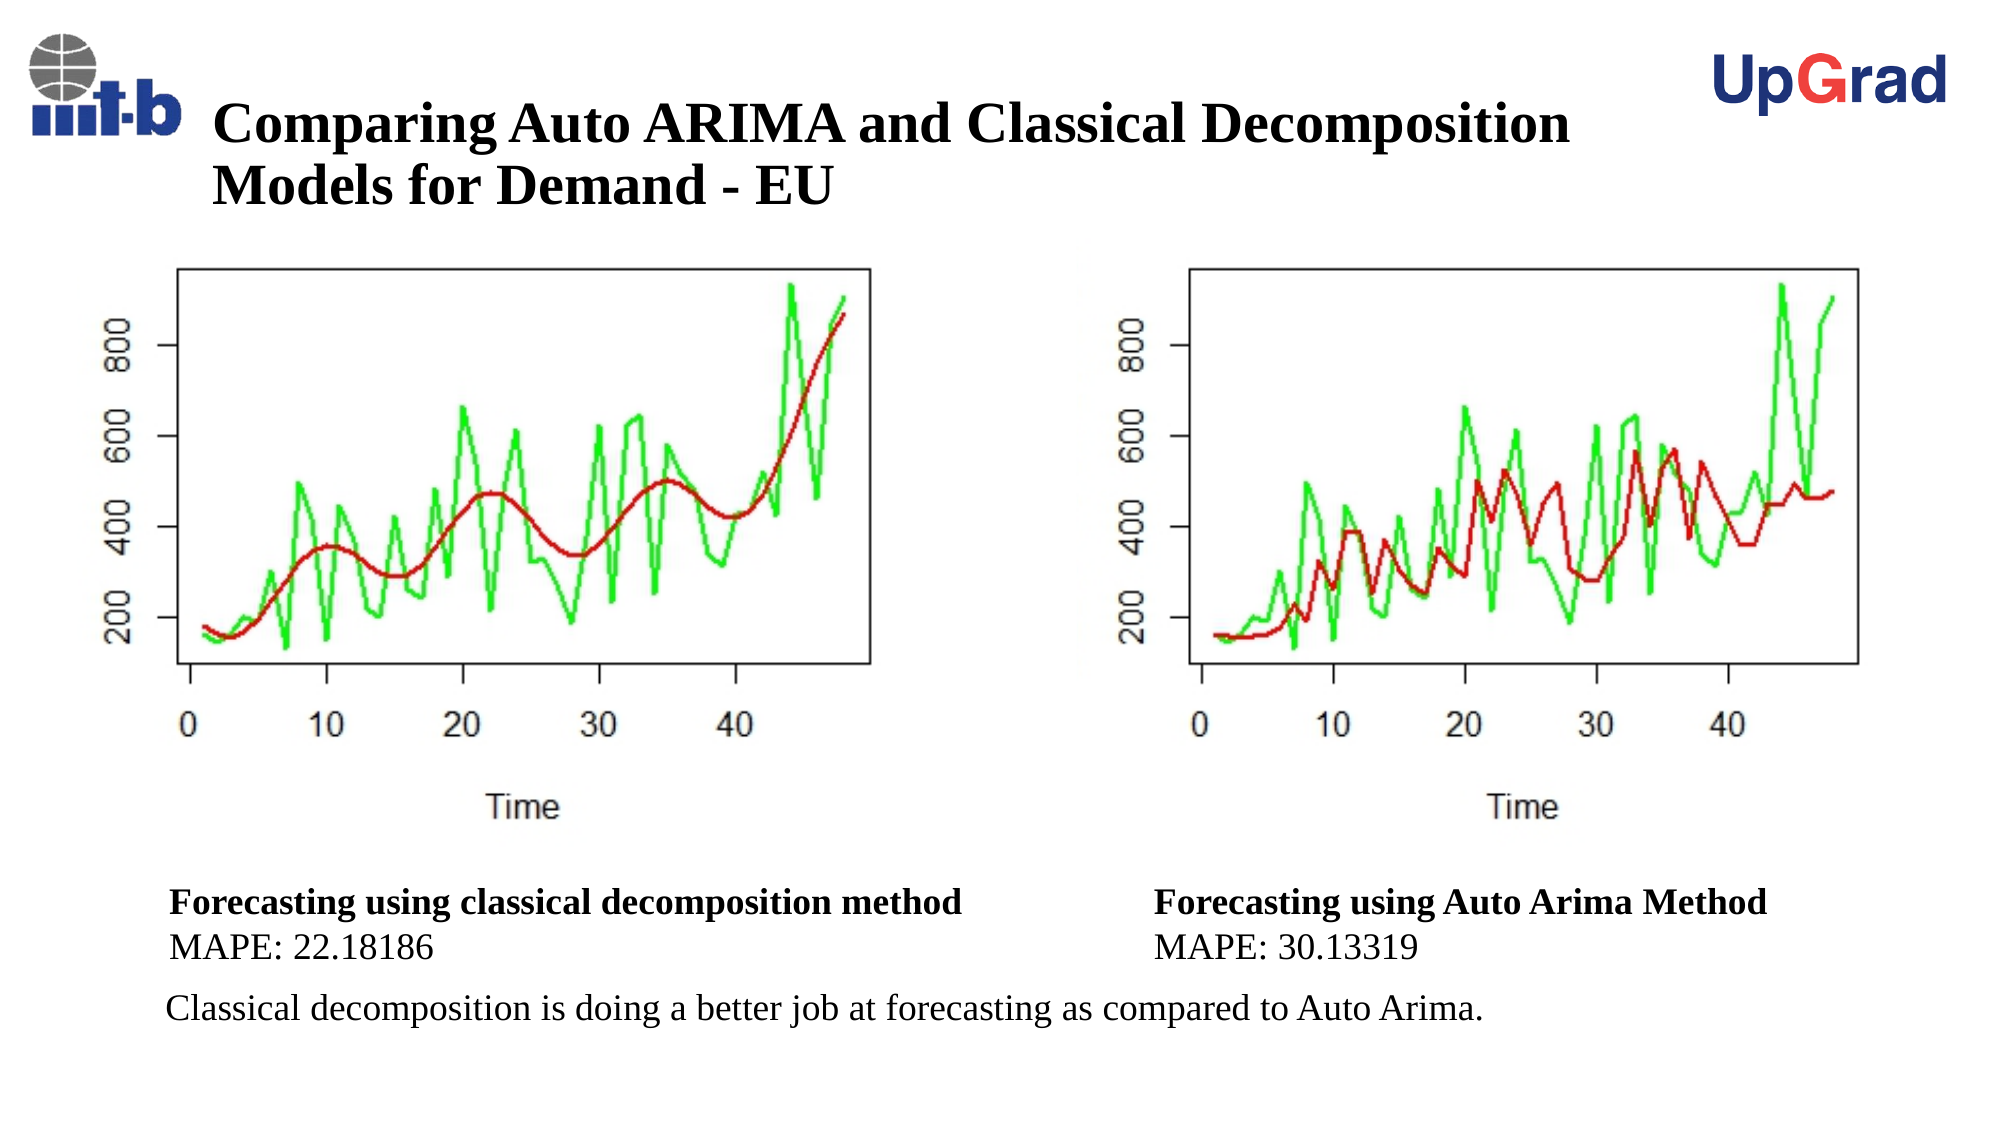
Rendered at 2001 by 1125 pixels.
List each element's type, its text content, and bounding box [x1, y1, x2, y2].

text_box Forecasting using classical decomposition method MAPE: 22.18186 [154, 869, 978, 975]
text_box Classical decomposition is doing a better job at forecasting as compared to Auto Arima. [150, 975, 1701, 1036]
title Comparing Auto ARIMA and Classical Decomposition Models for Demand - EU [197, 46, 1923, 264]
picture [0, 29, 208, 163]
text_box [1076, 234, 1943, 871]
text_box [76, 234, 958, 871]
text_box Forecasting using Auto Arima Method MAPE: 30.13319 [1139, 869, 1783, 975]
picture [1923, 53, 1952, 116]
